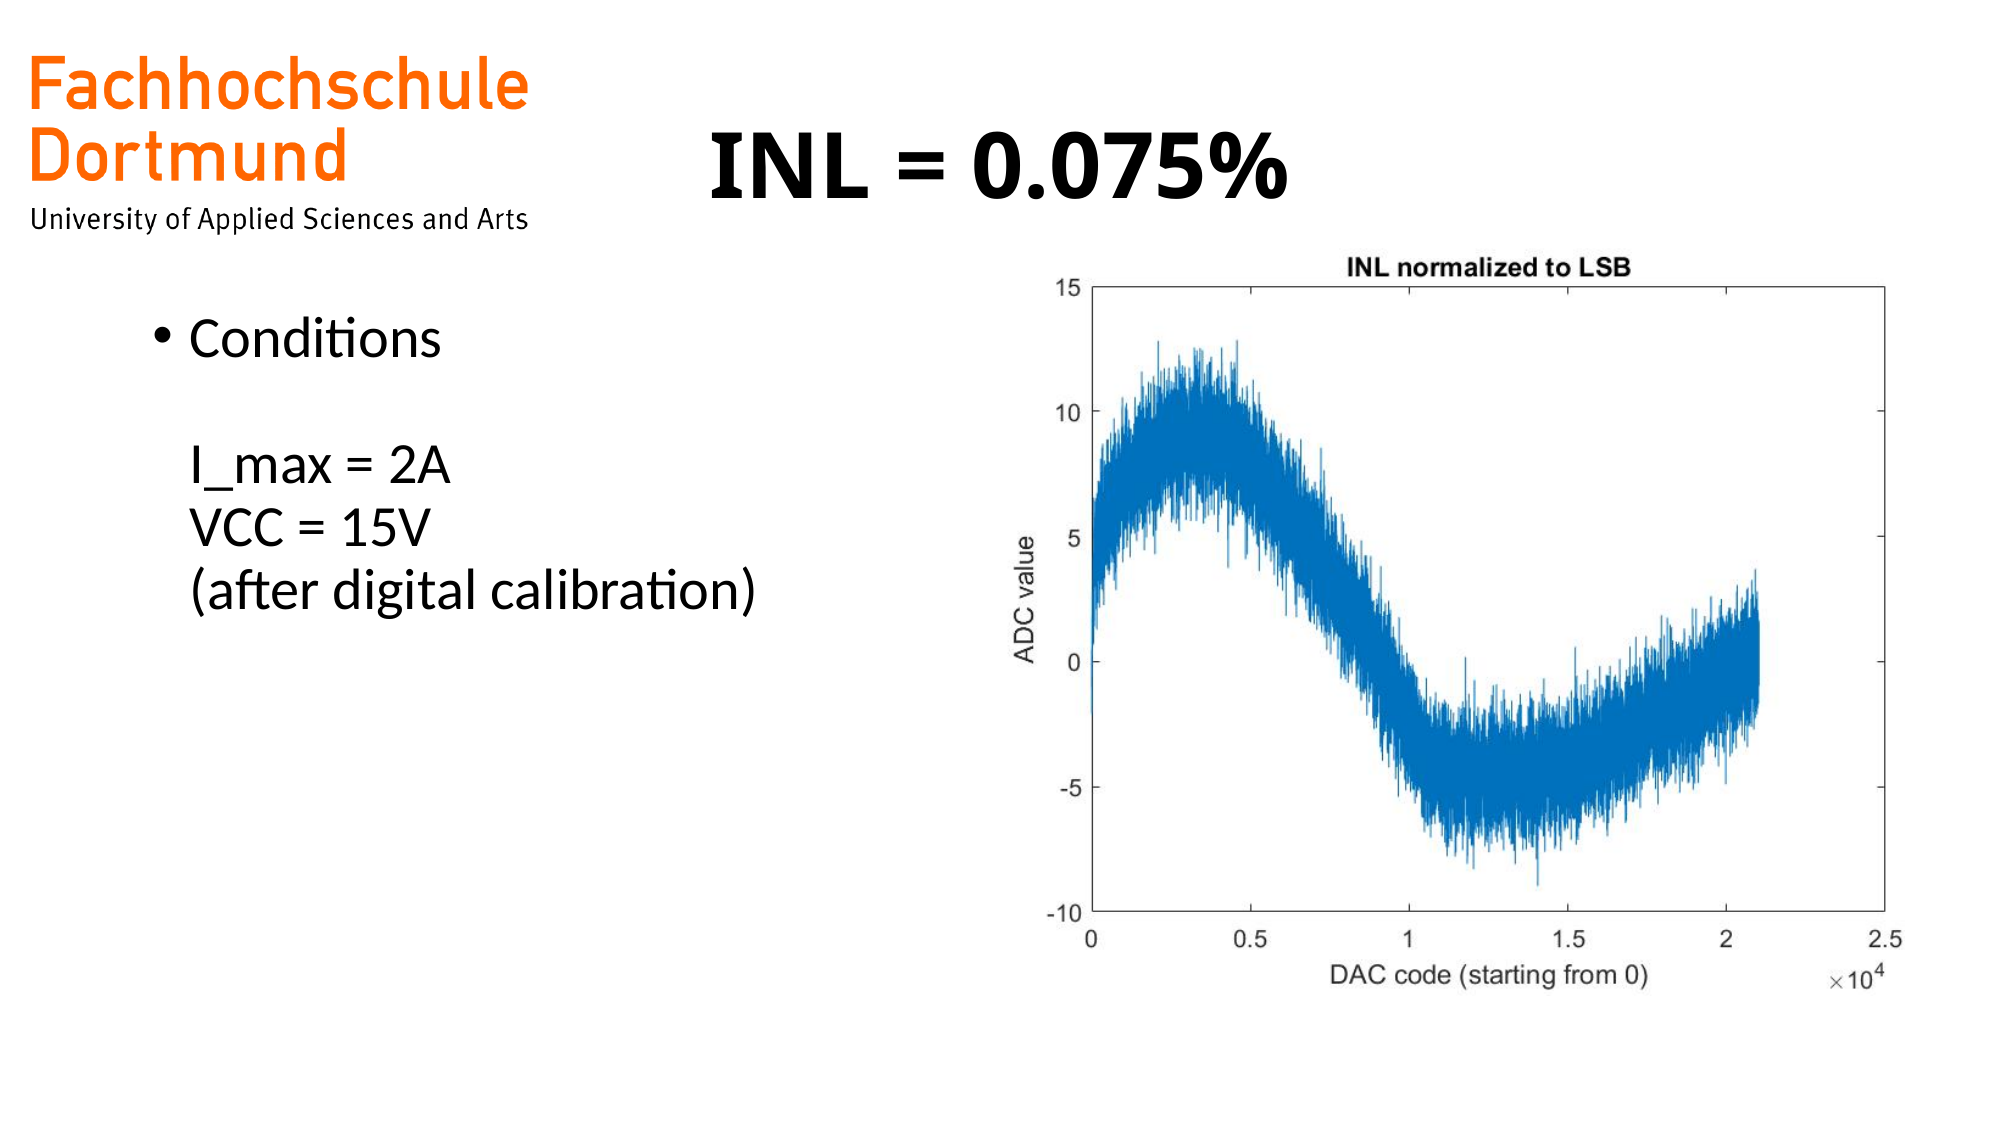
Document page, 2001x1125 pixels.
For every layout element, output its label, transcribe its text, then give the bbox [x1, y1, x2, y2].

title INL = 0.075% [538, 59, 1863, 278]
picture [959, 229, 1983, 997]
list Conditions I_max = 2A VCC = 15V (after digital calibration) [137, 299, 960, 1014]
picture [21, 1, 538, 289]
